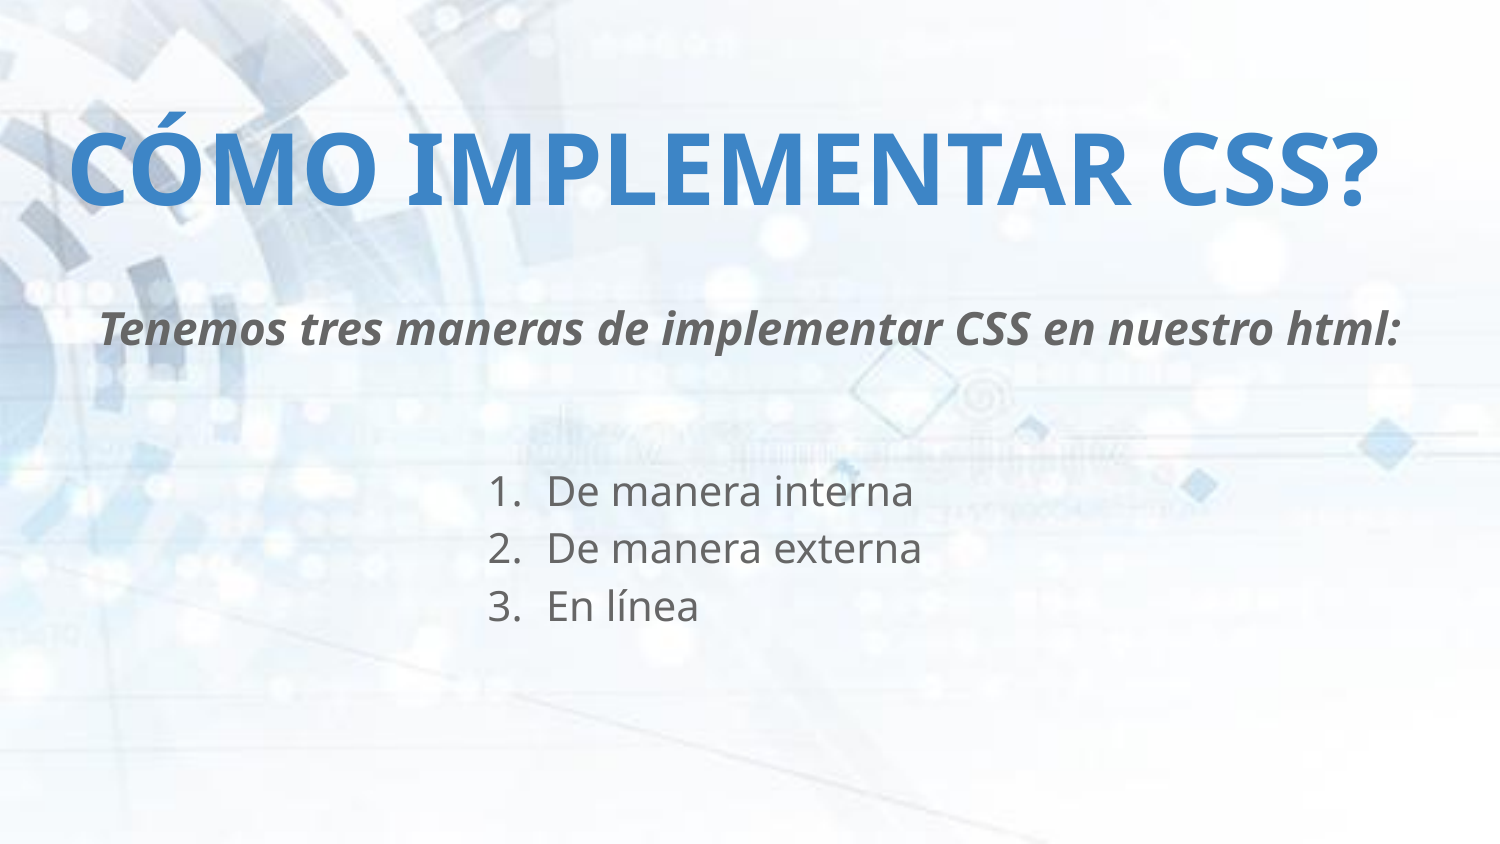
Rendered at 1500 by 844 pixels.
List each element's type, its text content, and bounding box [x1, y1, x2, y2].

subtitle Tenemos tres maneras de implementar CSS en nuestro html: [51, 276, 1449, 407]
title CÓMO IMPLEMENTAR CSS? [51, 60, 1449, 241]
picture [0, 0, 1500, 844]
text_box De manera interna De manera externa En línea [456, 442, 1044, 645]
